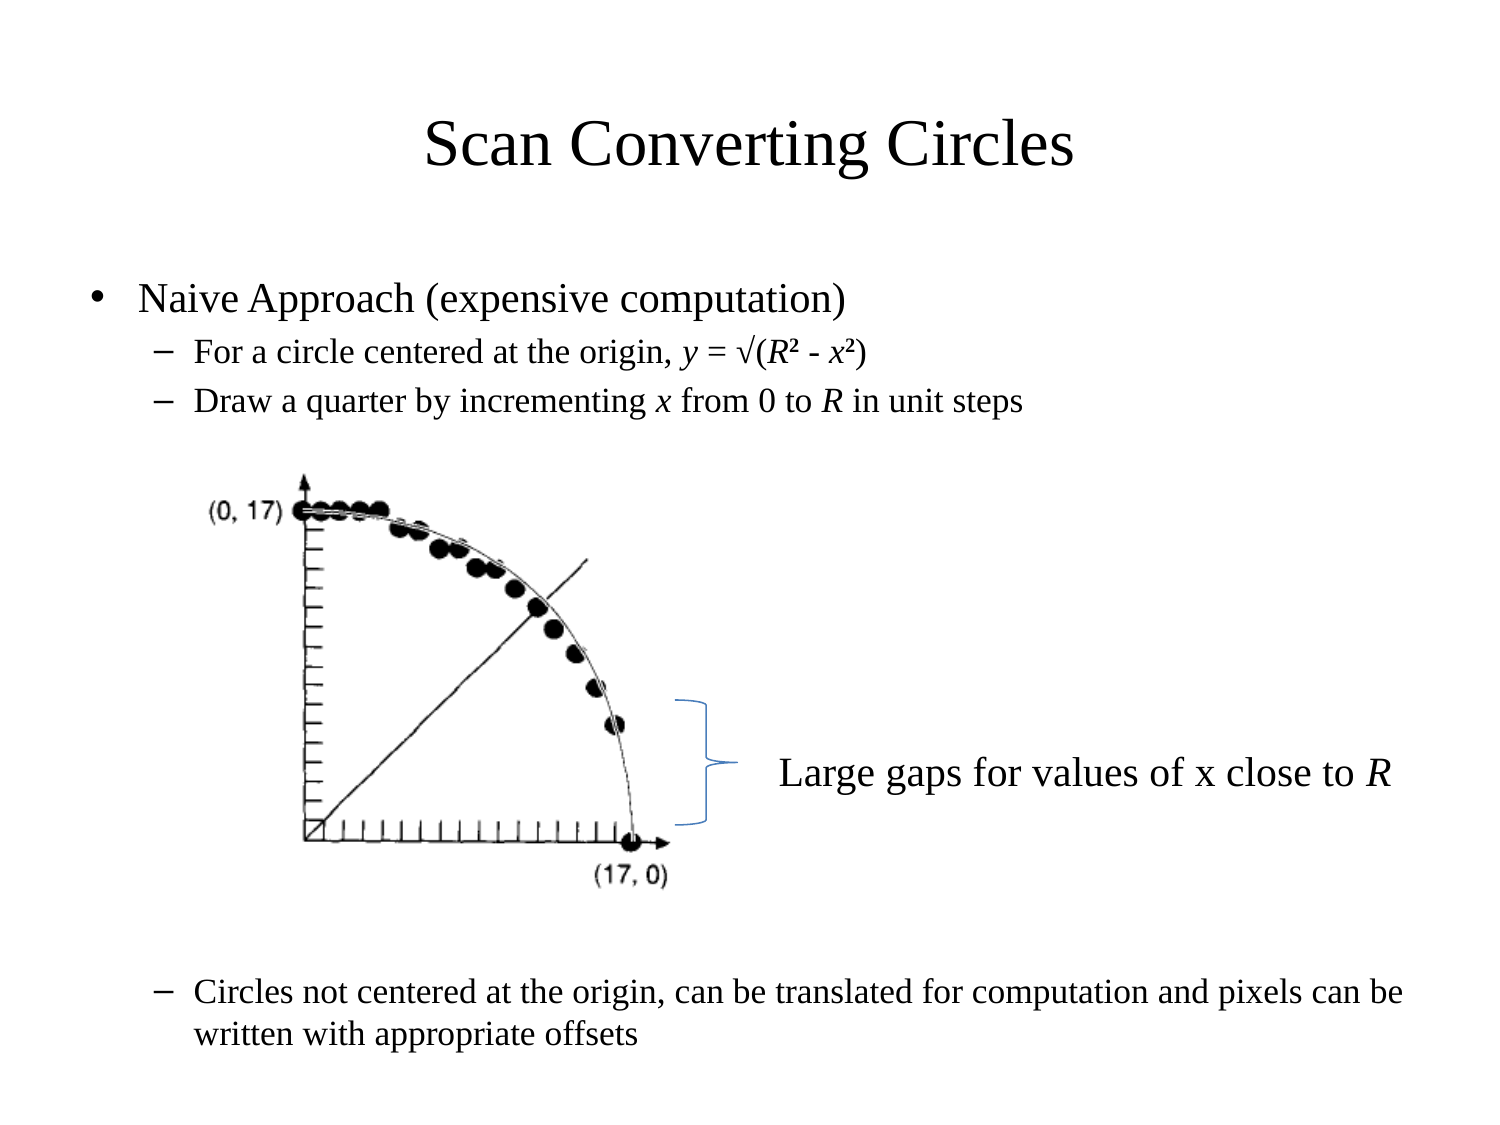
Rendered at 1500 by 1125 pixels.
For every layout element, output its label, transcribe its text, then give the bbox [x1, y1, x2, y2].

text_box Large gaps for values of x close to R [779, 737, 1407, 803]
picture [166, 449, 776, 915]
list Naive Approach (expensive computation) For a circle centered at the origin, y = √(R2 - x2) Draw a quarter by incrementing x from 0 to R in unit steps Circles not centered at the origin, can be translated for computation and pixels can be written with appropriate offsets [75, 262, 1425, 1063]
title Scan Converting Circles [75, 45, 1425, 233]
